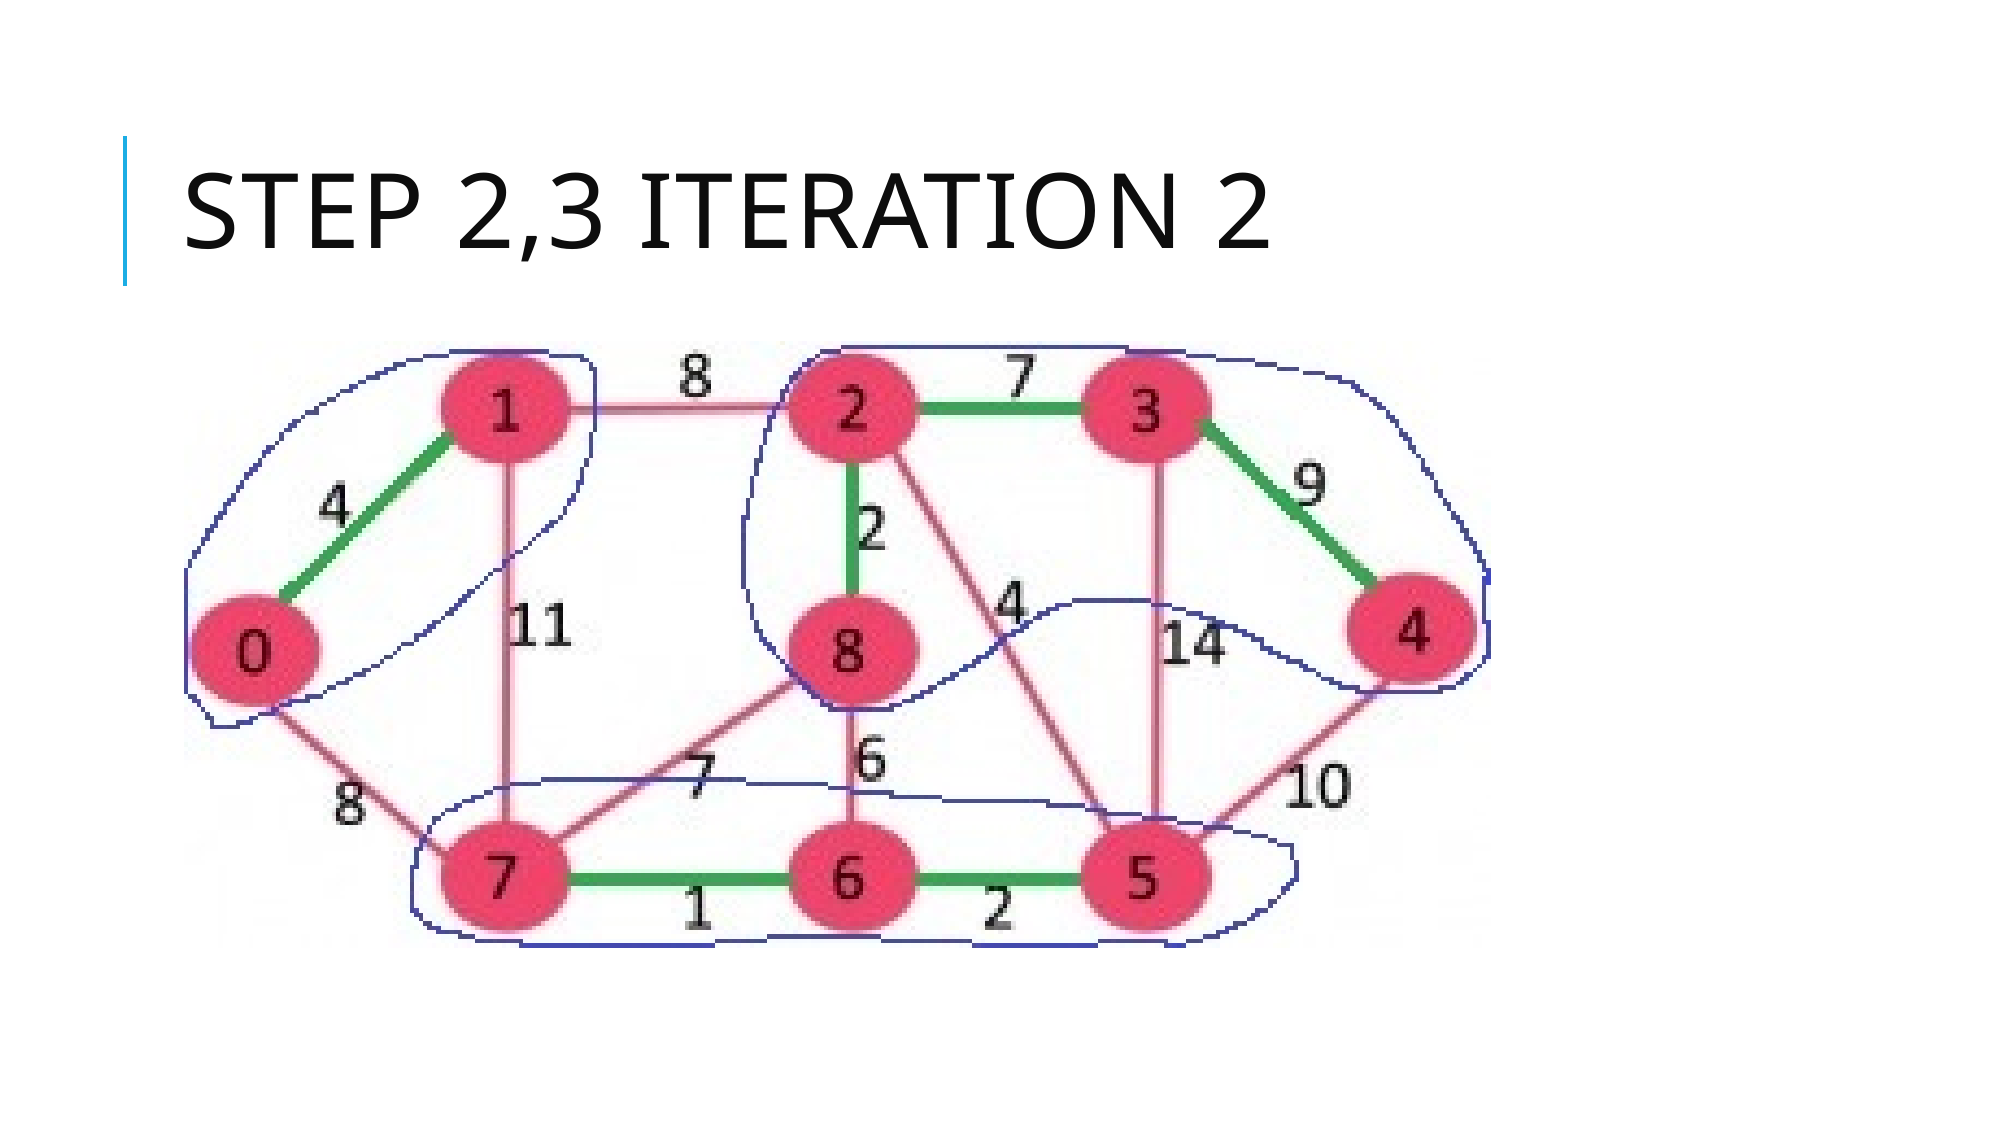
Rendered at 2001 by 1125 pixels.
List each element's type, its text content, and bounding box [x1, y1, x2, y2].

title Step 2,3 Iteration 2 [168, 96, 1763, 342]
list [184, 341, 1491, 948]
